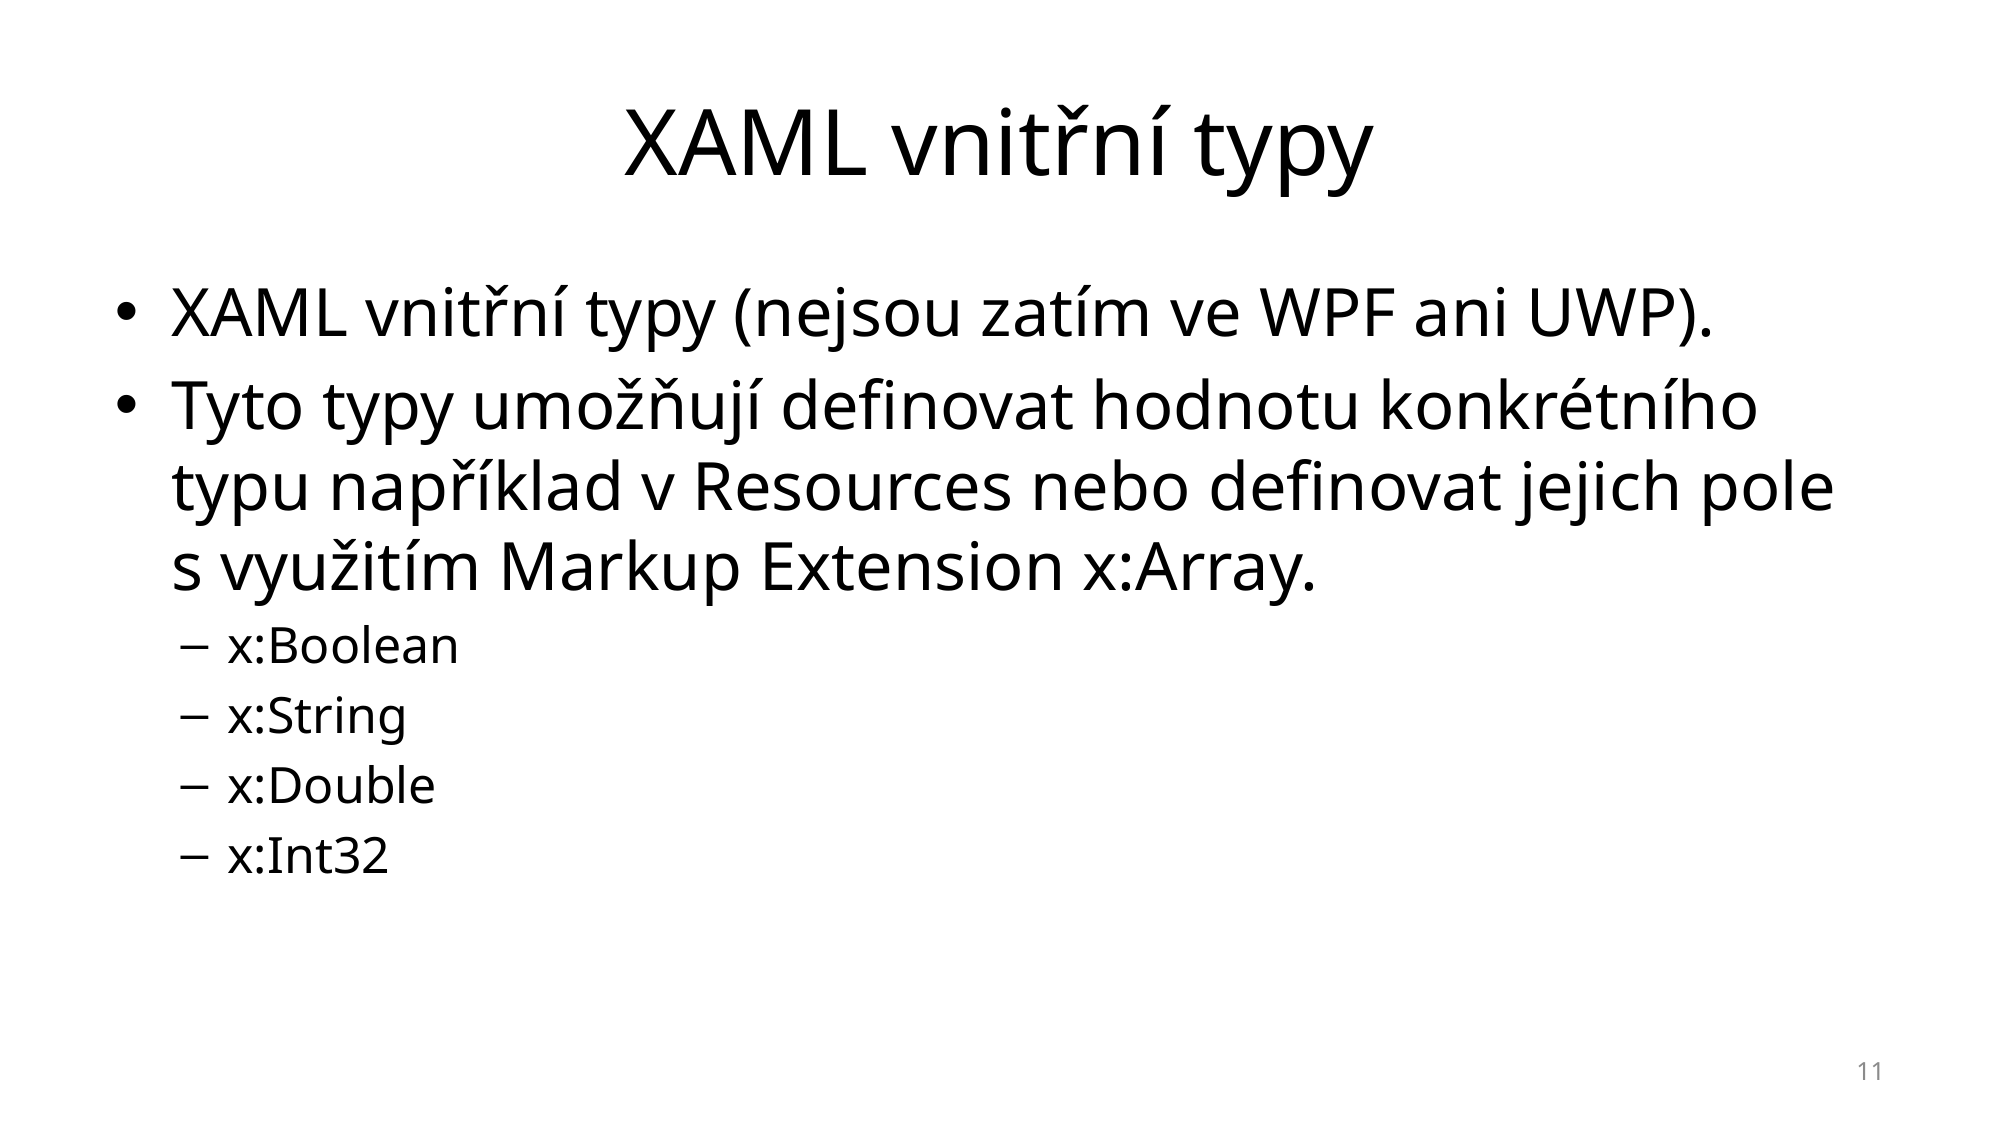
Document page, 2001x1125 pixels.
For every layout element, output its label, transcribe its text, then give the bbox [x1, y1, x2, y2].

title XAML vnitřní typy [99, 45, 1900, 233]
list XAML vnitřní typy (nejsou zatím ve WPF ani UWP). Tyto typy umožňují definovat hodnotu konkrétního typu například v Resources nebo definovat jejich pole s využitím Markup Extension x:Array. x:Boolean x:String x:Double x:Int32 [99, 262, 1900, 1005]
slide_number 11 [1433, 1042, 1900, 1103]
